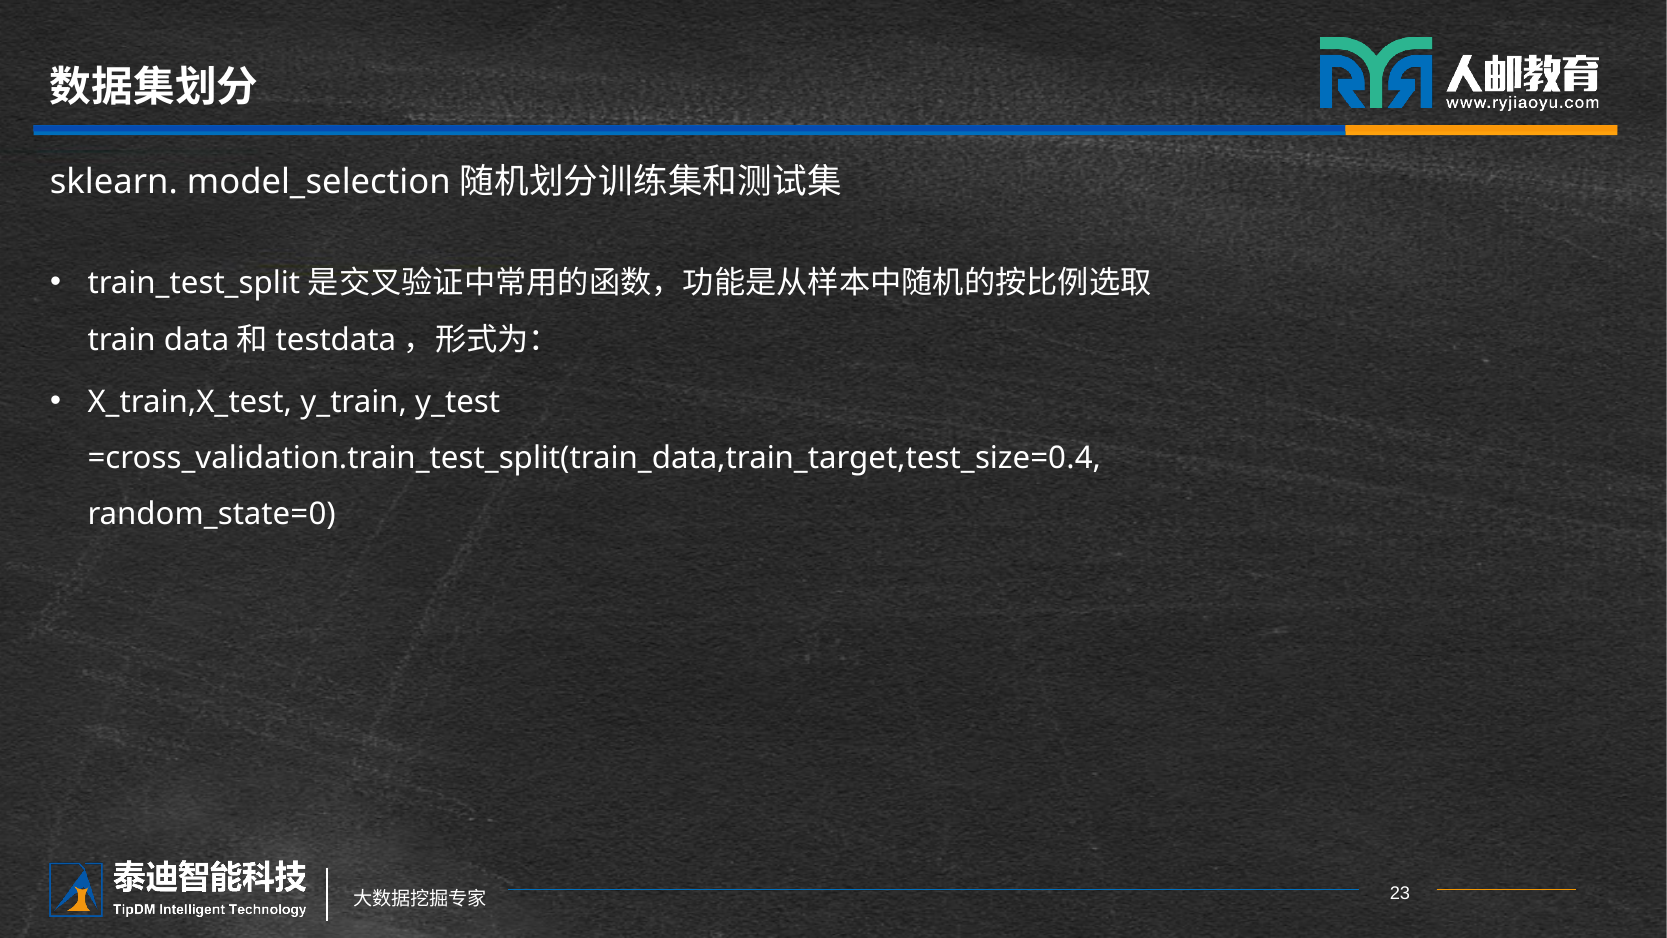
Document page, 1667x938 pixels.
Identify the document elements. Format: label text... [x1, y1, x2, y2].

title 数据集划分 [34, 49, 1535, 122]
picture [0, 0, 1667, 938]
list sklearn. model_selection随机划分训练集和测试集 [34, 150, 1554, 209]
list train_test_split是交叉验证中常用的函数，功能是从样本中随机的按比例选取train data和testdata，形式为： X_train,X_test, y_train, y_test =cross_validation.train_test_split(train_data,train_target,test_size=0.4, random_state=0) [35, 236, 1179, 834]
